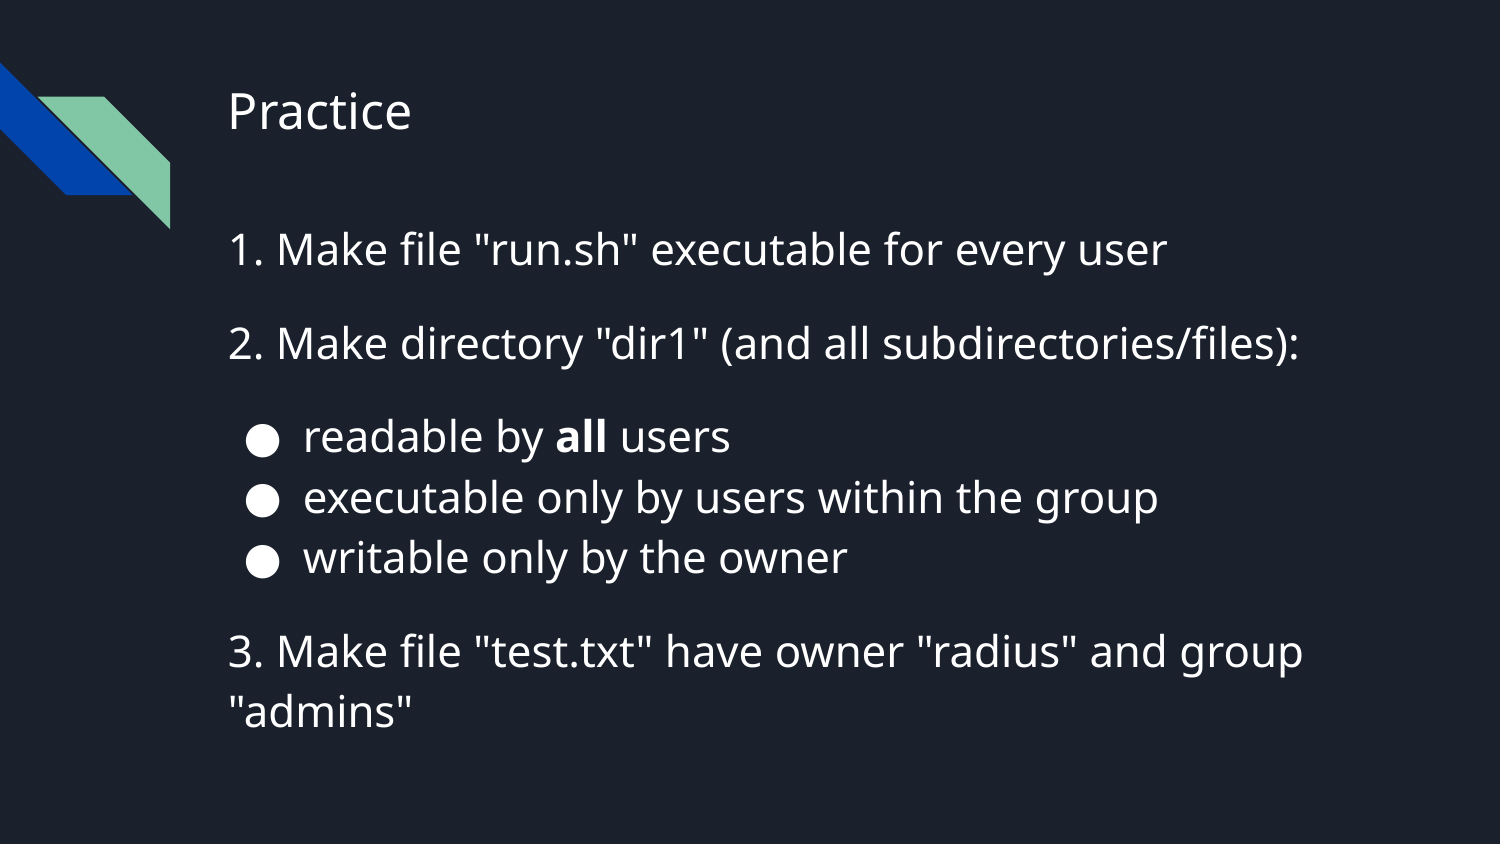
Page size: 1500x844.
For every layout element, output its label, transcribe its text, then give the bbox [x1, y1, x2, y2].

list 1. Make file "run.sh" executable for every user 2. Make directory "dir1" (and all subdirectories/files): readable by all users executable only by users within the group writable only by the owner 3. Make file "test.txt" have owner "radius" and group "admins" [212, 199, 1442, 735]
title Practice [212, 64, 1368, 199]
